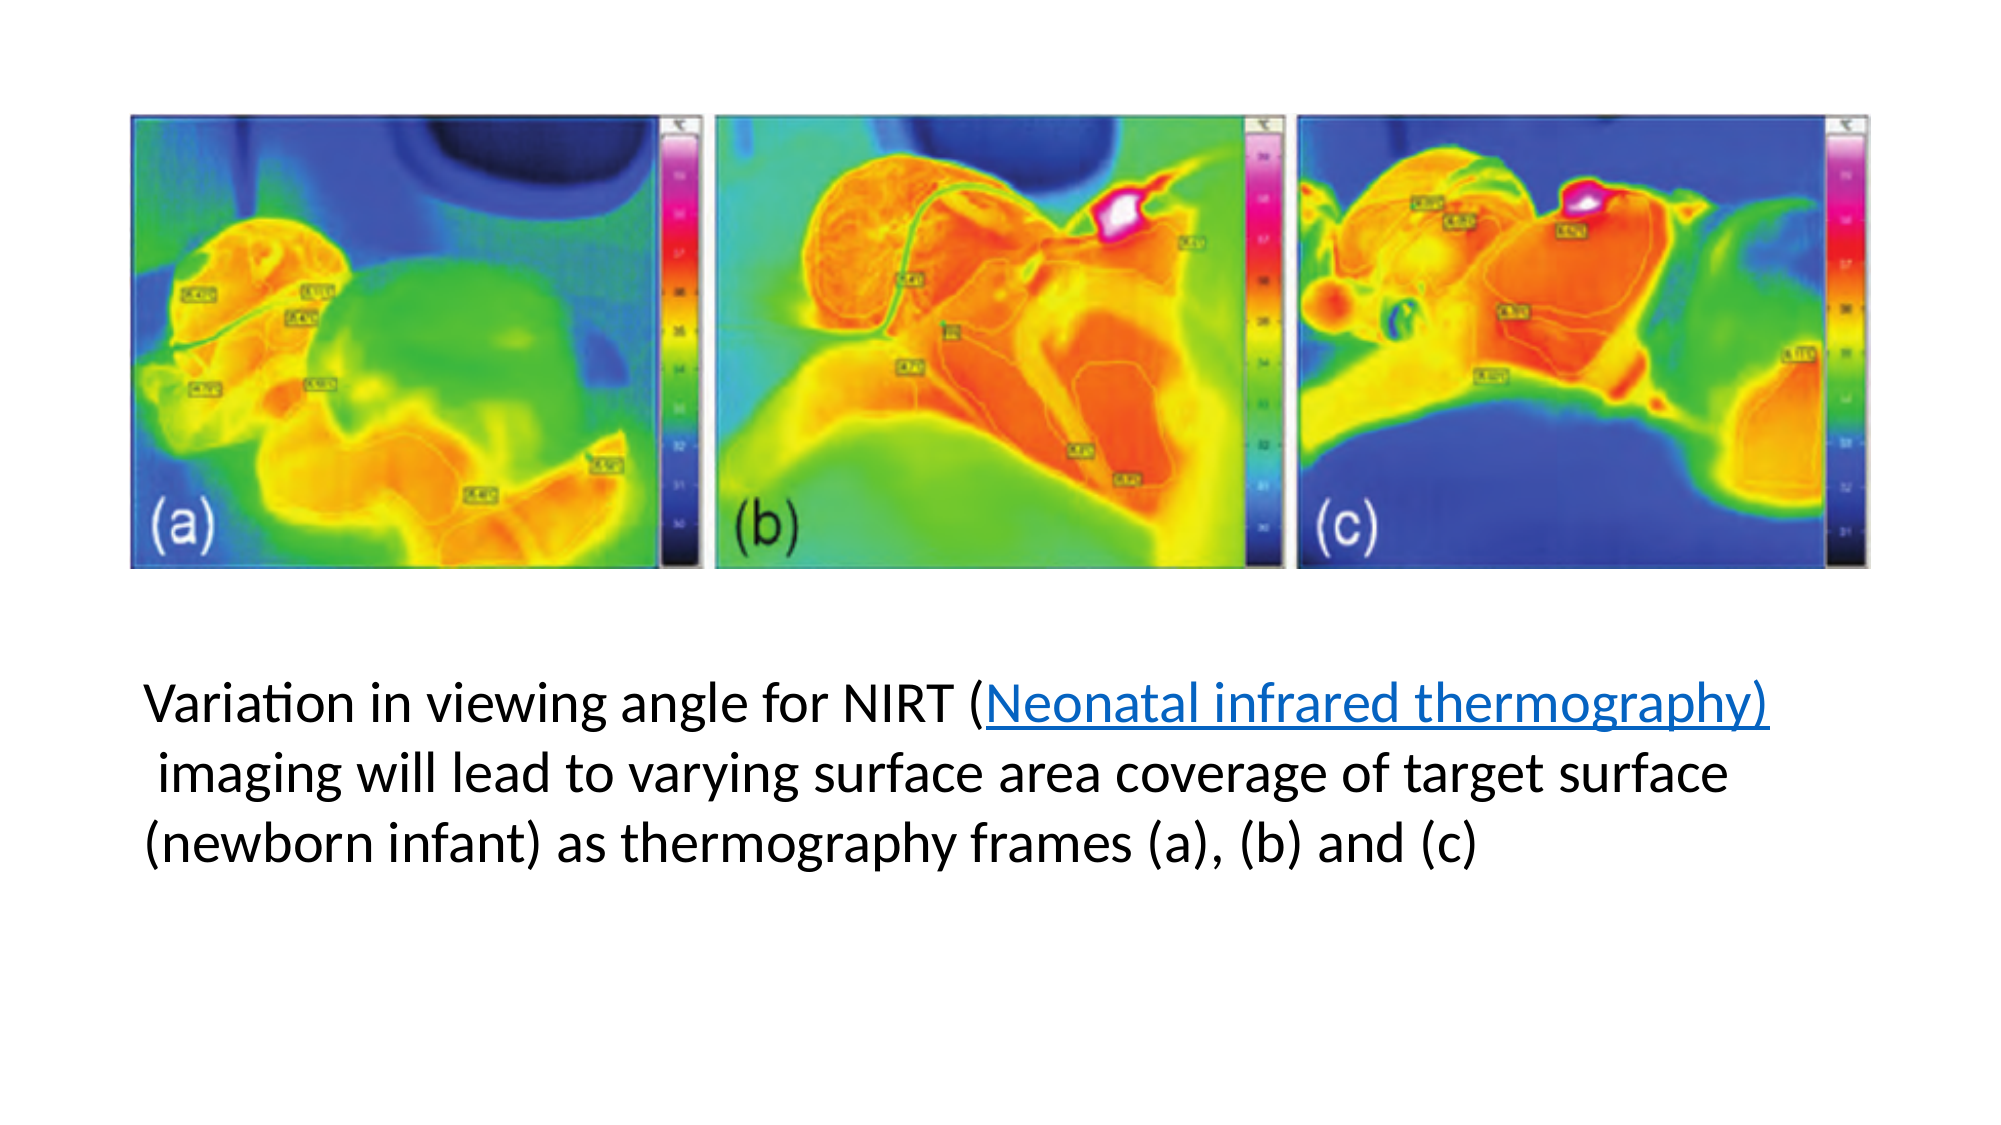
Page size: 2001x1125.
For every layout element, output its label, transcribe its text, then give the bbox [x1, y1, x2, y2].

text_box Variation in viewing angle for NIRT (Neonatal infrared thermography) imaging will lead to varying surface area coverage of target surface (newborn infant) as thermography frames (a), (b) and (c) [129, 656, 1835, 882]
picture [129, 113, 1871, 569]
